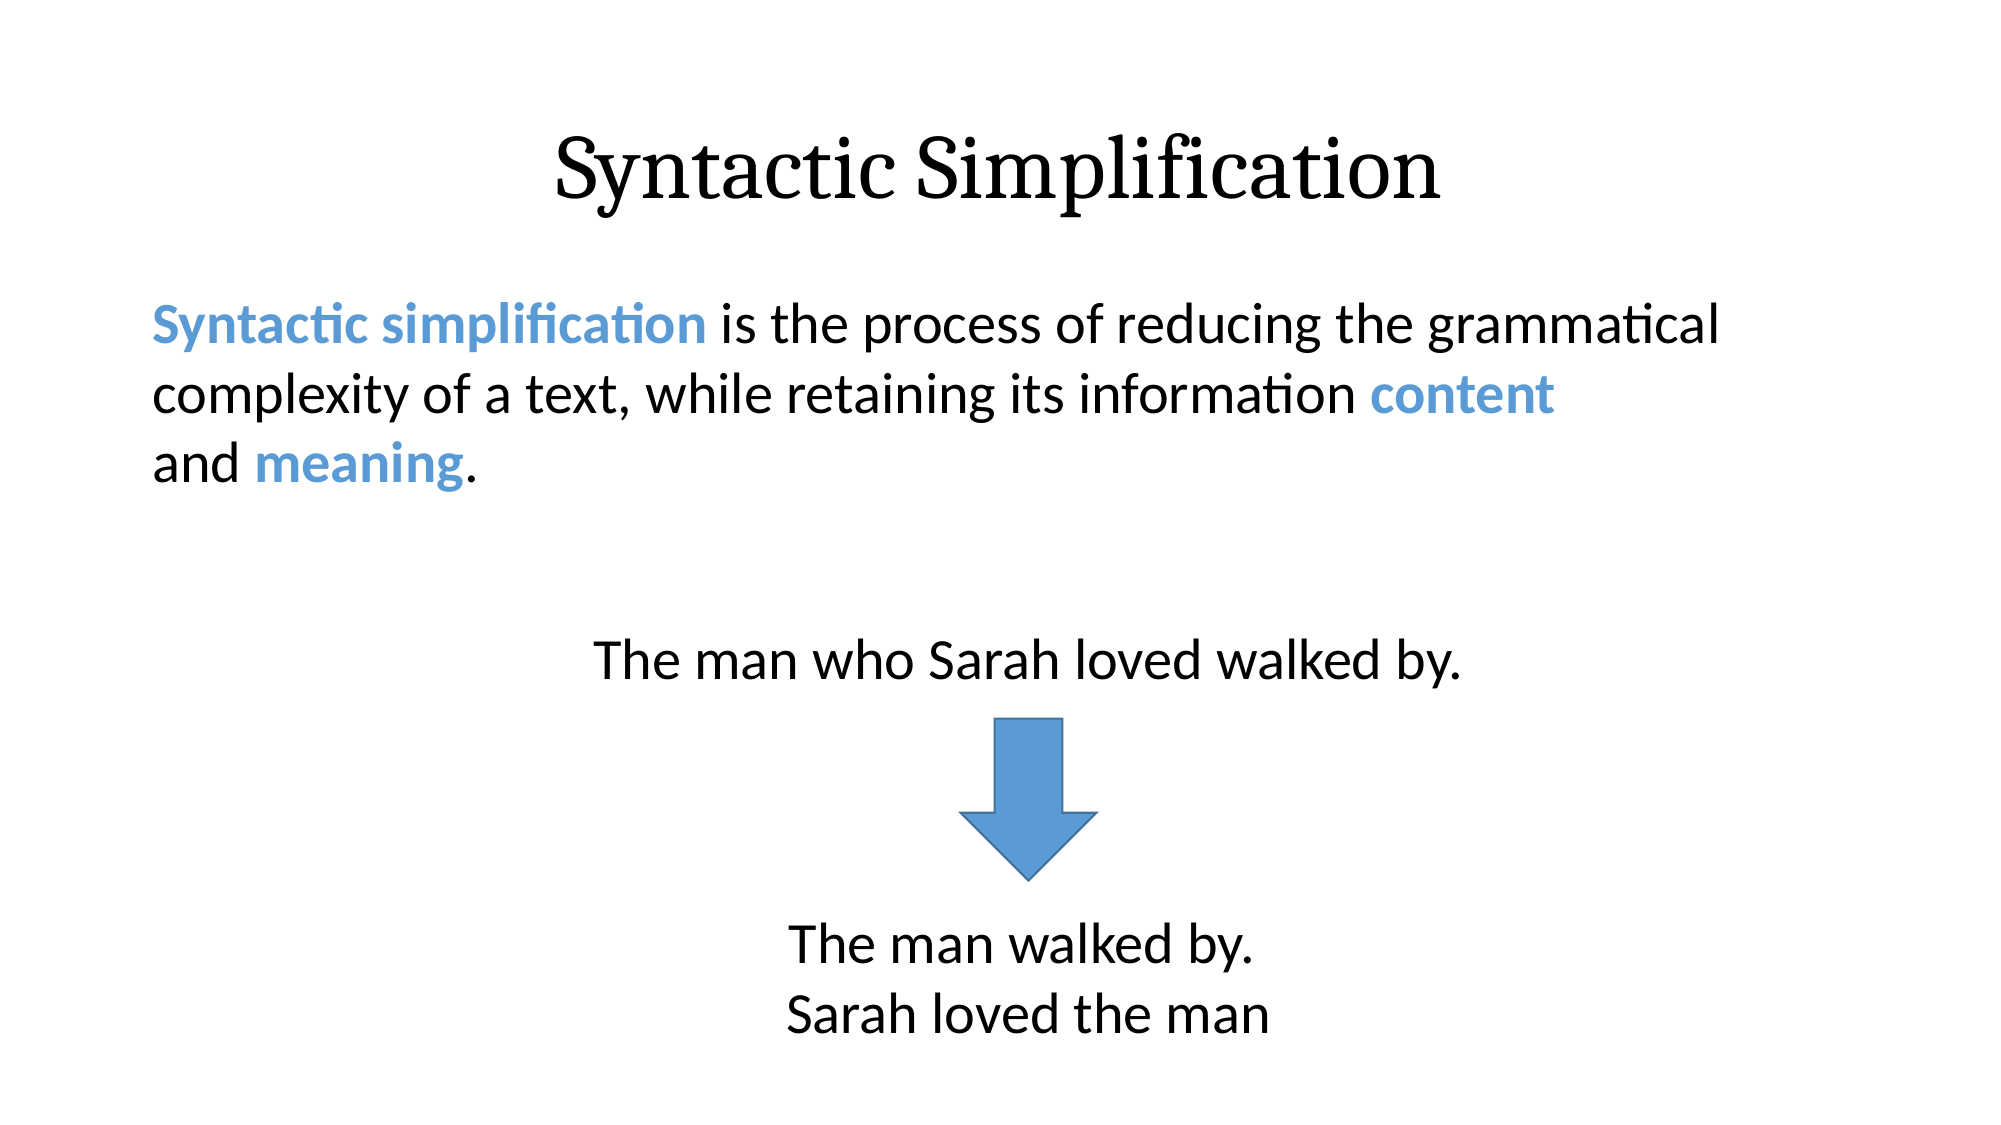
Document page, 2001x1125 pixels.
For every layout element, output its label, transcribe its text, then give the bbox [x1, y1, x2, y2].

text_box Syntactic simplification is the process of reducing the grammatical complexity of a text, while retaining its information content and meaning. [137, 277, 1812, 502]
text_box [958, 717, 1099, 883]
title Syntactic Simplification [137, 59, 1863, 278]
text_box The man who Sarah loved walked by. [404, 613, 1653, 699]
text_box The man walked by. Sarah loved the man [730, 897, 1327, 1053]
